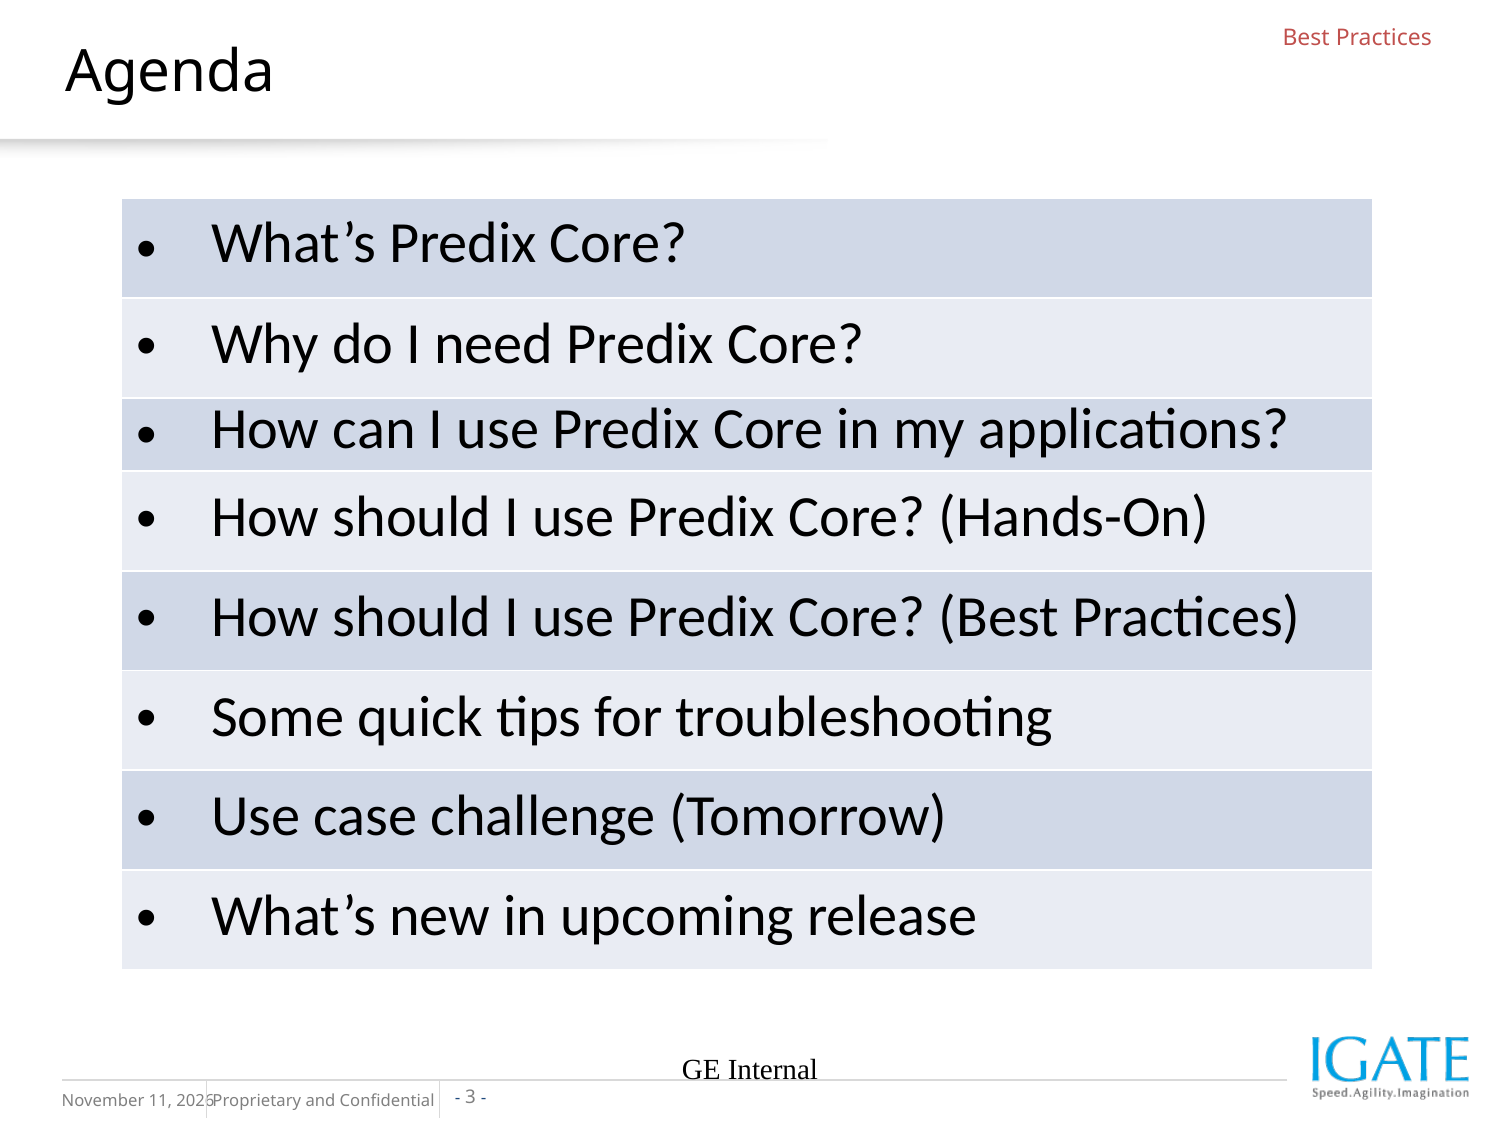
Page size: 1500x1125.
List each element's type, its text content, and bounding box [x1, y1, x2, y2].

picture [1304, 1028, 1475, 1105]
footer GE Internal [512, 1042, 988, 1103]
table_cell How should I use Predix Core? (Best Practices) [122, 572, 1372, 670]
table_cell Use case challenge (Tomorrow) [122, 771, 1372, 869]
picture [0, 112, 919, 174]
table_cell What’s new in upcoming release [122, 871, 1372, 969]
table_cell Some quick tips for troubleshooting [122, 671, 1372, 769]
table_header What’s Predix Core? [122, 199, 1372, 297]
table_cell How can I use Predix Core in my applications? [122, 399, 1372, 470]
table_cell How should I use Predix Core? (Hands-On) [122, 472, 1372, 570]
table_cell Why do I need Predix Core? [122, 299, 1372, 397]
title Agenda [50, 3, 1400, 134]
text_box Best Practices [1043, 14, 1447, 85]
